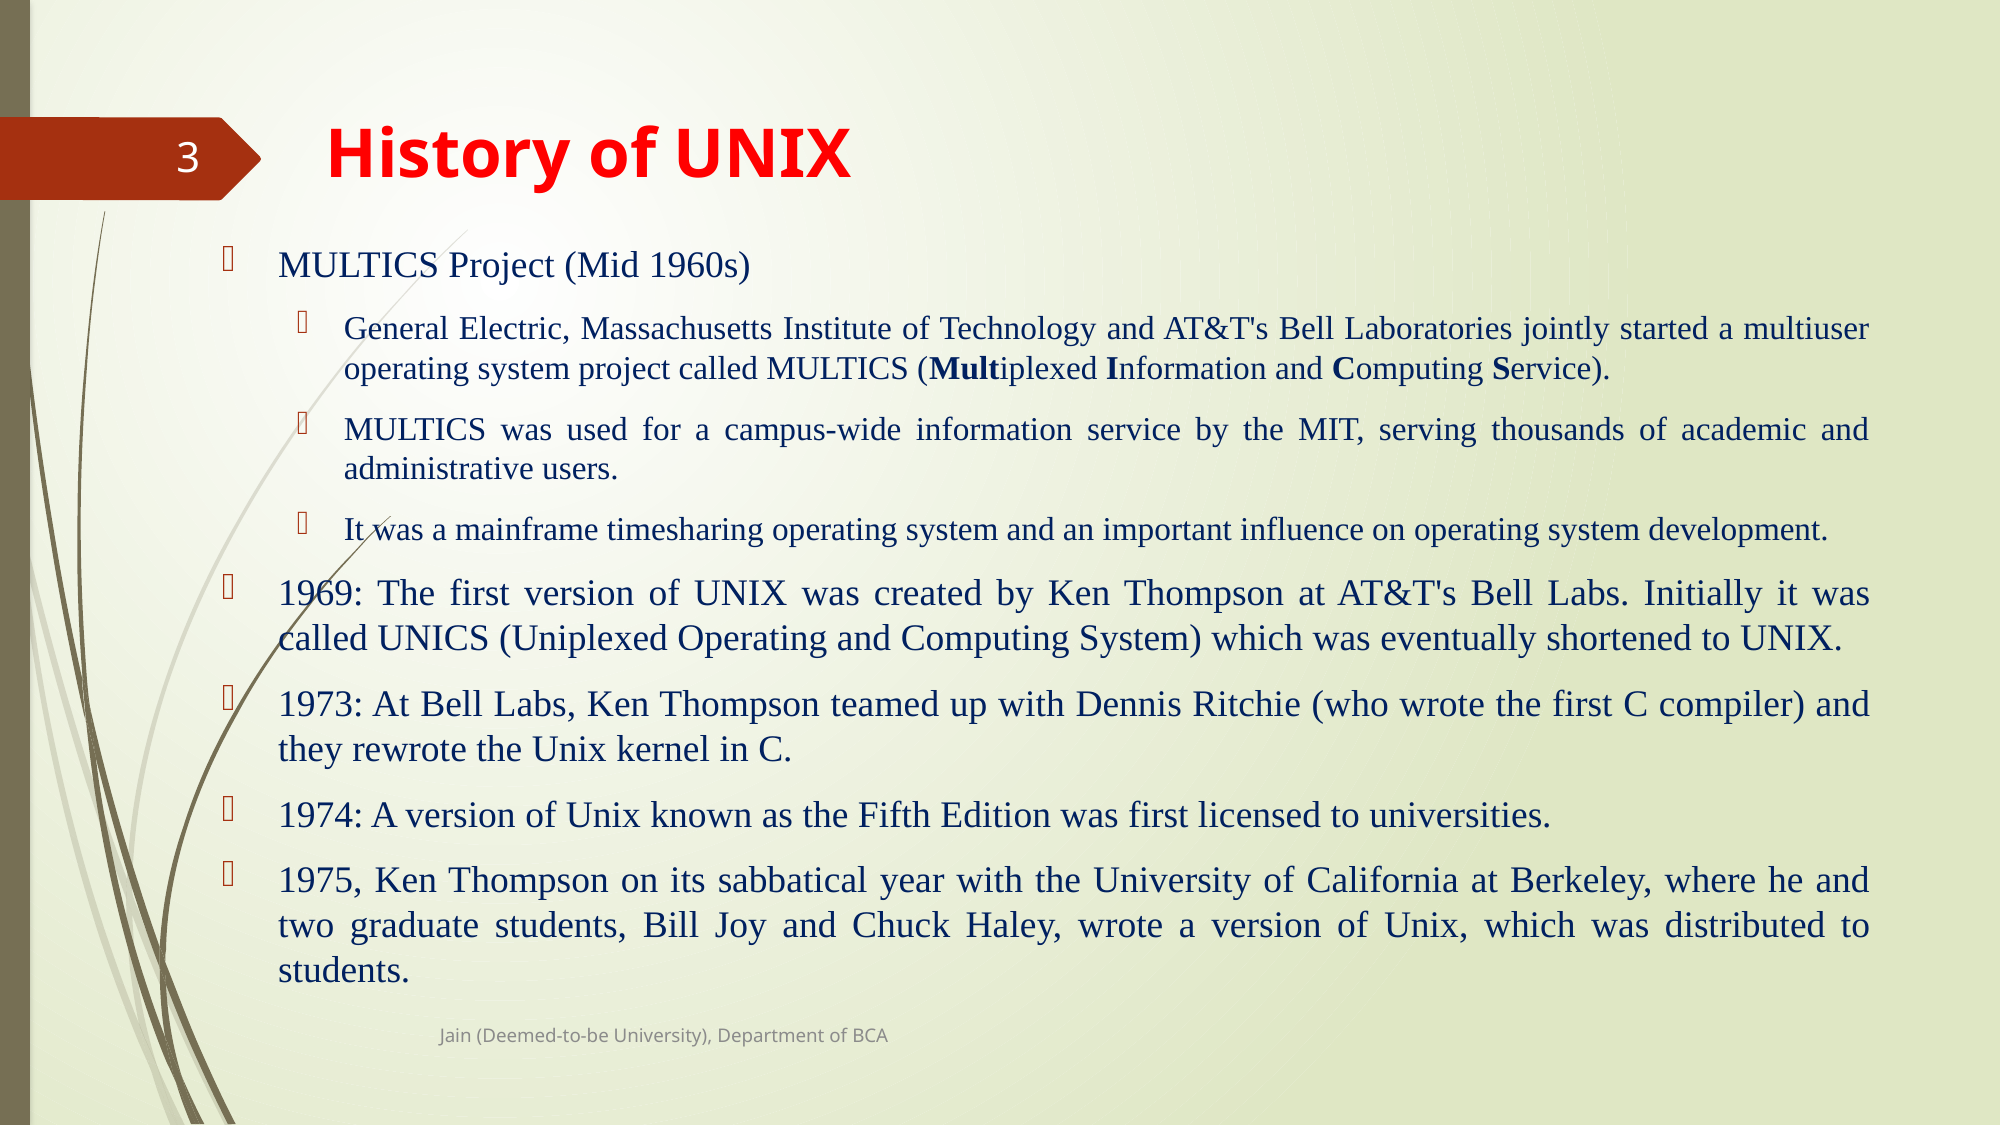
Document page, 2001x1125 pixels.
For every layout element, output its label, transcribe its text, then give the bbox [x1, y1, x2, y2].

footer Jain (Deemed-to-be University), Department of BCA [424, 1006, 1675, 1067]
list MULTICS Project (Mid 1960s) General Electric, Massachusetts Institute of Technology and AT&T's Bell Laboratories jointly started a multiuser operating system project called MULTICS (Multiplexed Information and Computing Service). MULTICS was used for a campus-wide information service by the MIT, serving thousands of academic and administrative users. It was a mainframe timesharing operating system and an important influence on operating system development. 1969: The first version of UNIX was created by Ken Thompson at AT&T's Bell Labs. Initially it was called UNICS (Uniplexed Operating and Computing System) which was eventually shortened to UNIX. 1973: At Bell Labs, Ken Thompson teamed up with Dennis Ritchie (who wrote the first C compiler) and they rewrote the Unix kernel in C. 1974: A version of Unix known as the Fifth Edition was first licensed to universities. 1975, Ken Thompson on its sabbatical year with the University of California at Berkeley, where he and two graduate students, Bill Joy and Chuck Haley, wrote a version of Unix, which was distributed to students. [206, 232, 1888, 1006]
title History of UNIX [310, 102, 1888, 200]
slide_number 3 [87, 129, 216, 190]
